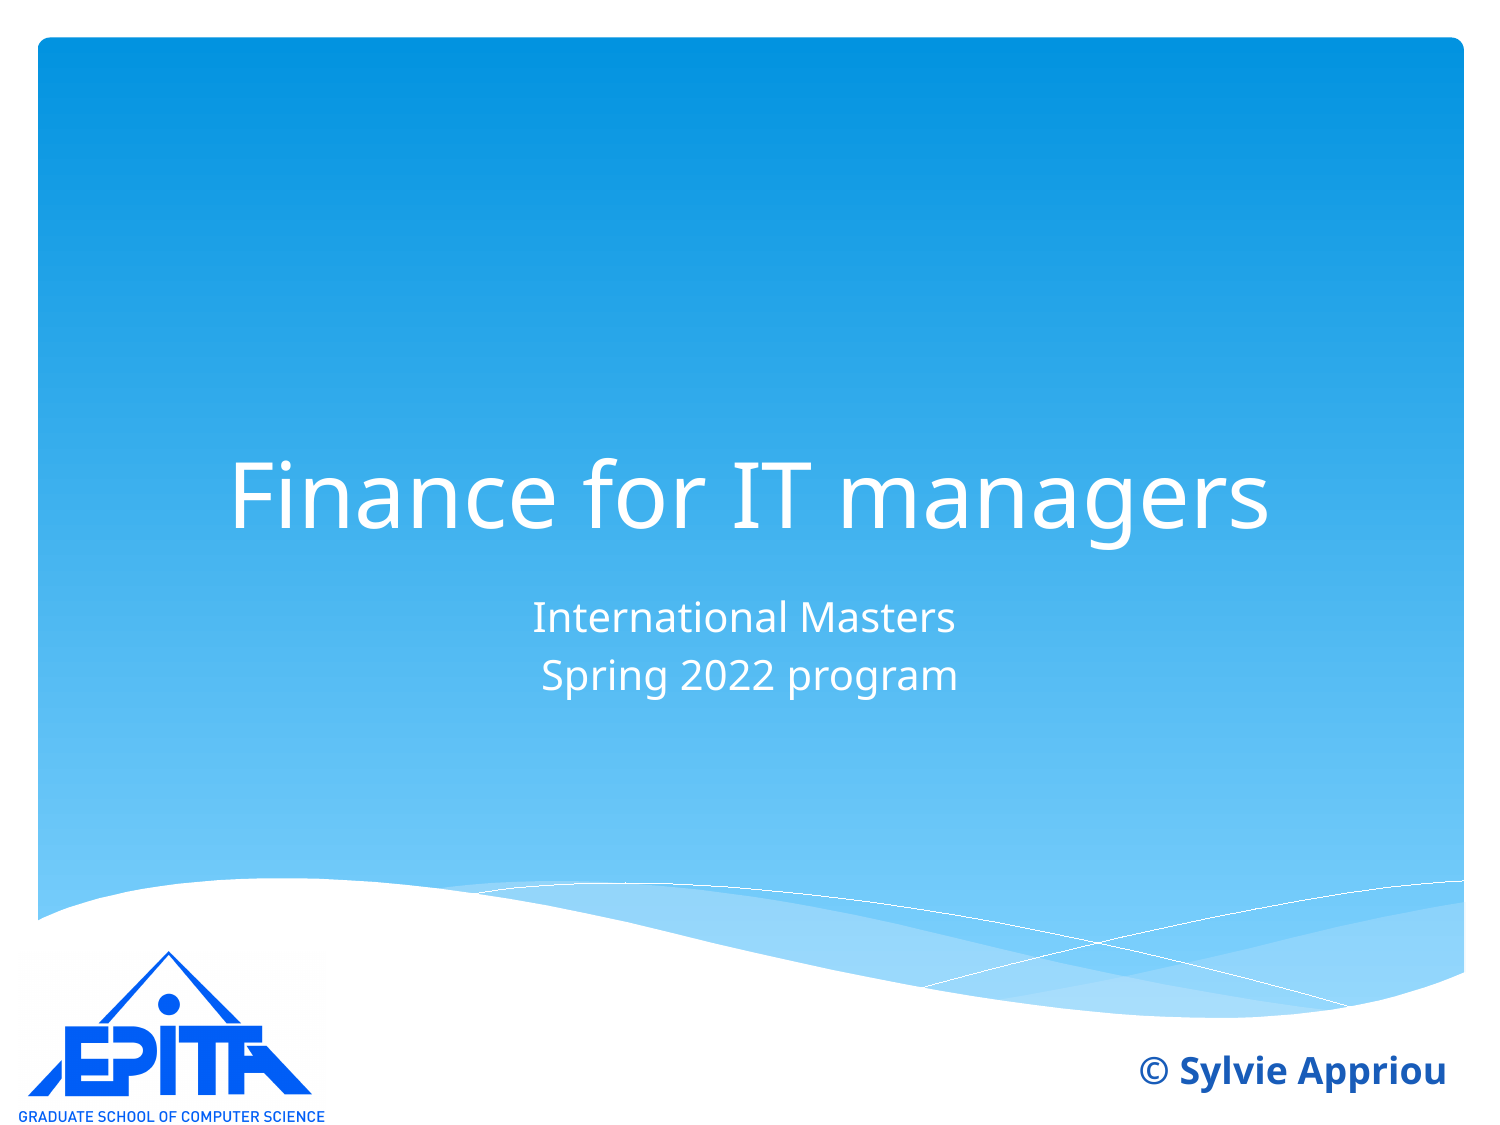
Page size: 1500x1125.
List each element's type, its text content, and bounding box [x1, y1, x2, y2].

subtitle International Masters Spring 2022 program [225, 583, 1275, 825]
title Finance for IT managers [112, 262, 1388, 555]
text_box © Sylvie Appriou [1063, 1039, 1463, 1100]
picture [18, 950, 326, 1125]
